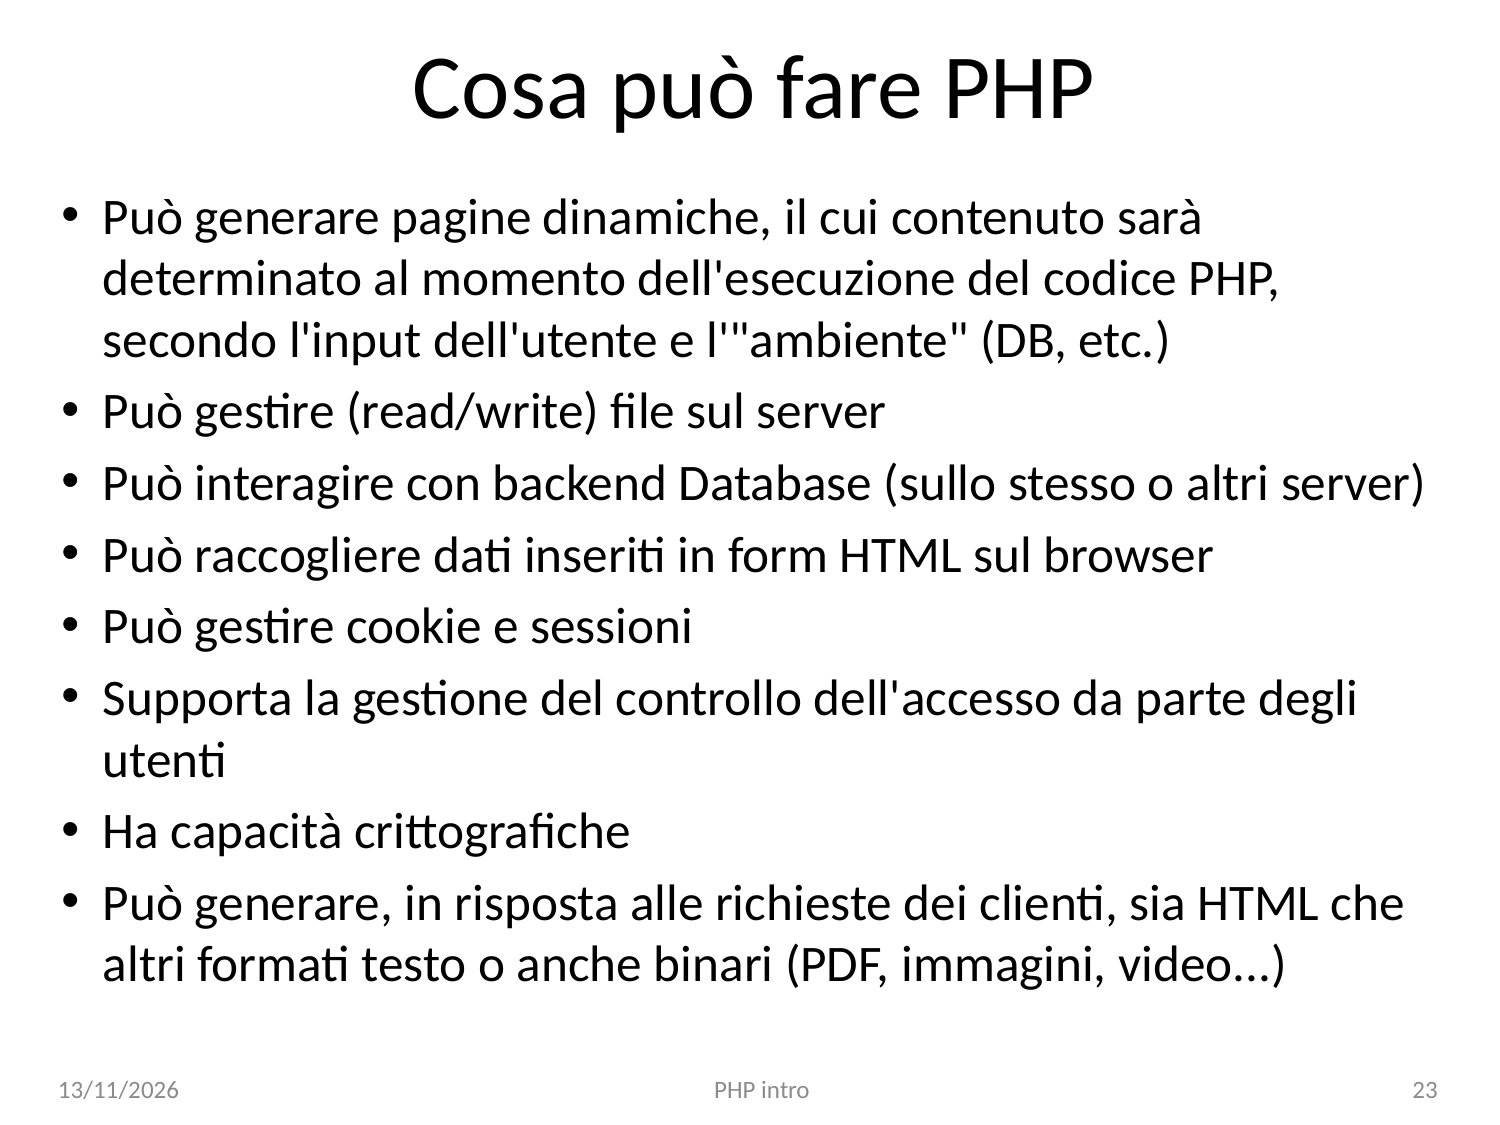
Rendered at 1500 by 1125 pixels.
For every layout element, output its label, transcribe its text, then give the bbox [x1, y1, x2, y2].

footer PHP intro [524, 1058, 1000, 1119]
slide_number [42, 1058, 393, 1119]
slide_number 23 [1103, 1058, 1453, 1119]
title Cosa può fare PHP [51, 16, 1459, 148]
list Può generare pagine dinamiche, il cui contenuto sarà determinato al momento dell'esecuzione del codice PHP, secondo l'input dell'utente e l'"ambiente" (DB, etc.) Può gestire (read/write) file sul server Può interagire con backend Database (sullo stesso o altri server) Può raccogliere dati inseriti in form HTML sul browser Può gestire cookie e sessioni Supporta la gestione del controllo dell'accesso da parte degli utenti Ha capacità crittografiche Può generare, in risposta alle richieste dei clienti, sia HTML che altri formati testo o anche binari (PDF, immagini, video...) [46, 175, 1470, 1053]
